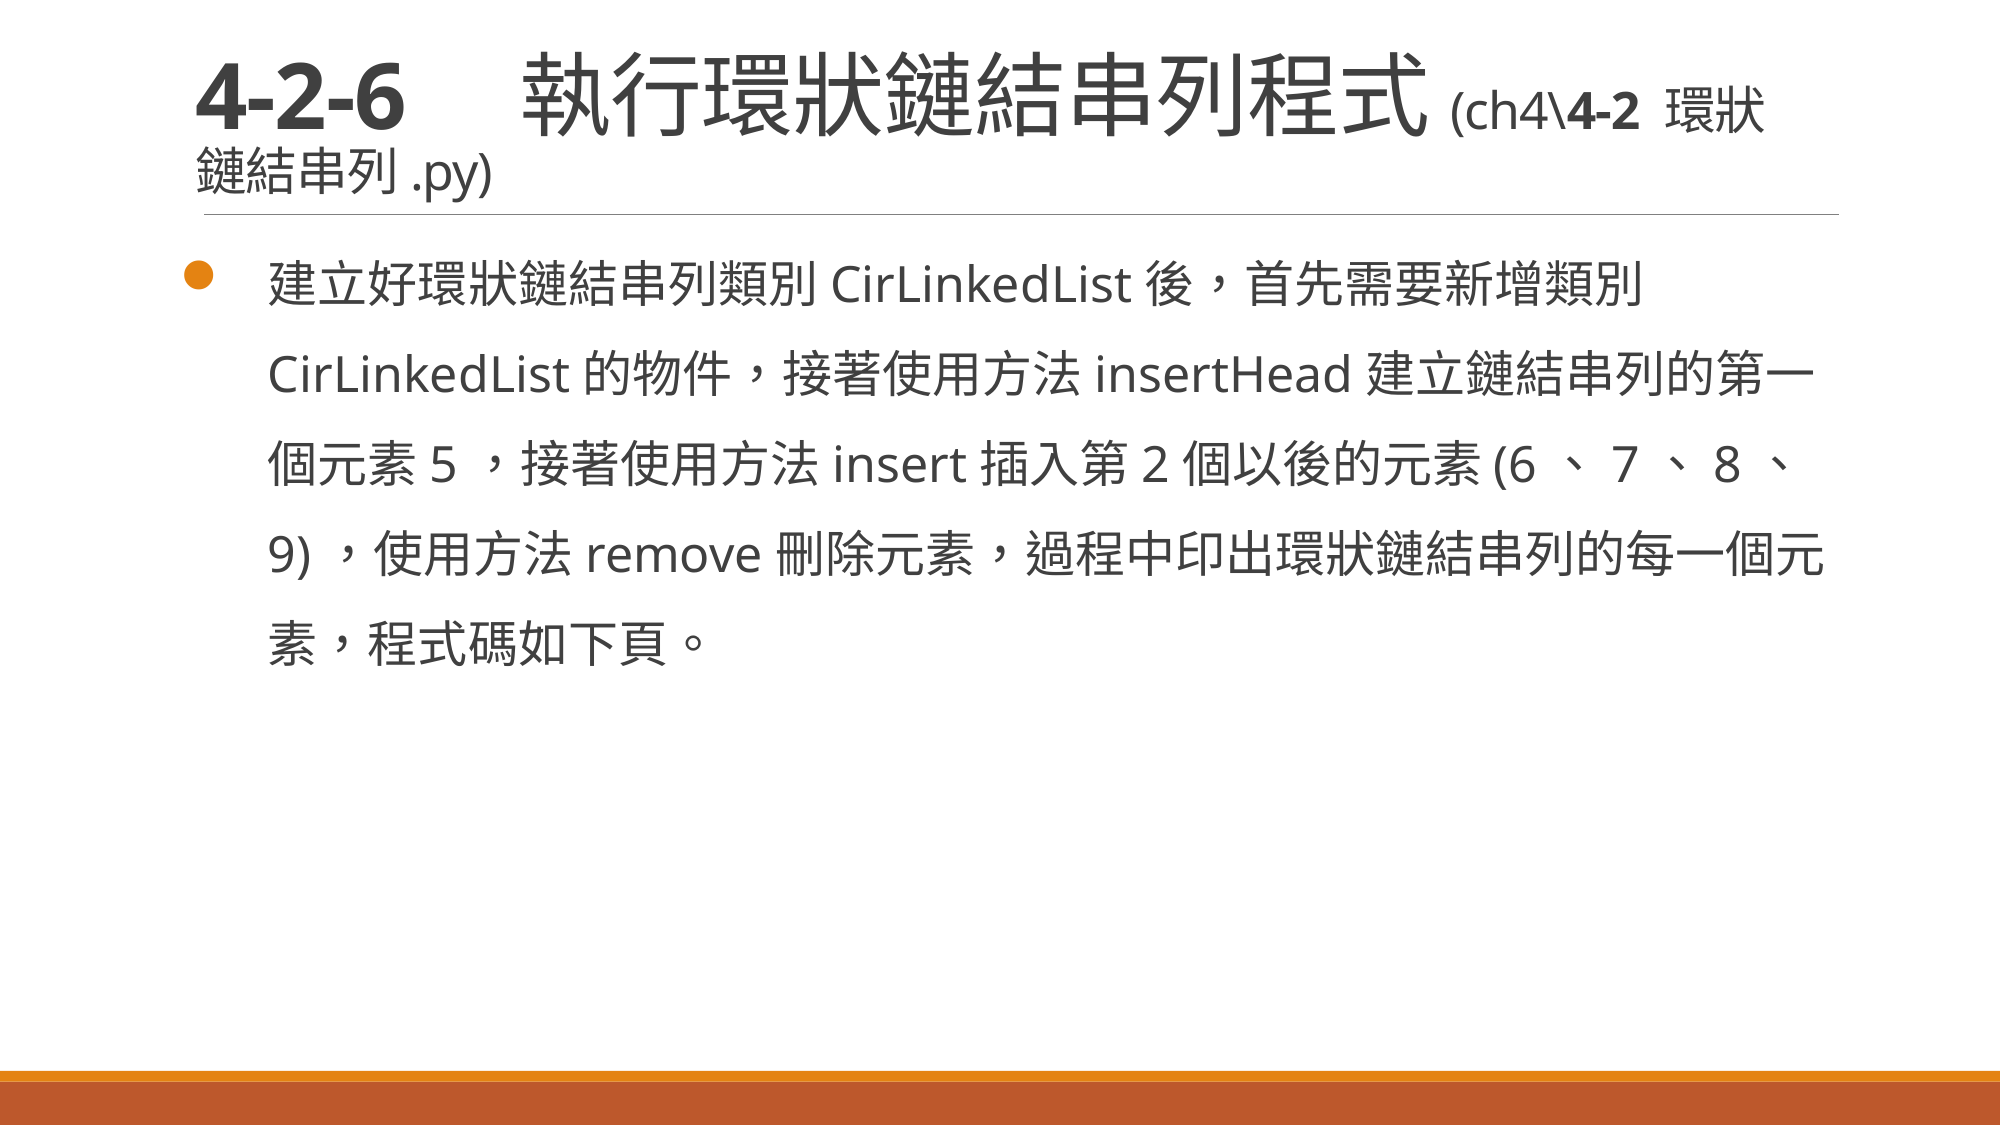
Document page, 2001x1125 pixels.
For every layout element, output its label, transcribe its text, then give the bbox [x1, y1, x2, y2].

title 4-2-6 執行環狀鏈結串列程式(ch4\4-2 環狀鏈結串列.py) [180, 47, 1830, 209]
list 建立好環狀鏈結串列類別CirLinkedList後，首先需要新增類別CirLinkedList的物件，接著使用方法insertHead建立鏈結串列的第一個元素5，接著使用方法insert插入第2個以後的元素(6、7、8、9)，使用方法remove刪除元素，過程中印出環狀鏈結串列的每一個元素，程式碼如下頁。 [180, 214, 1830, 1074]
